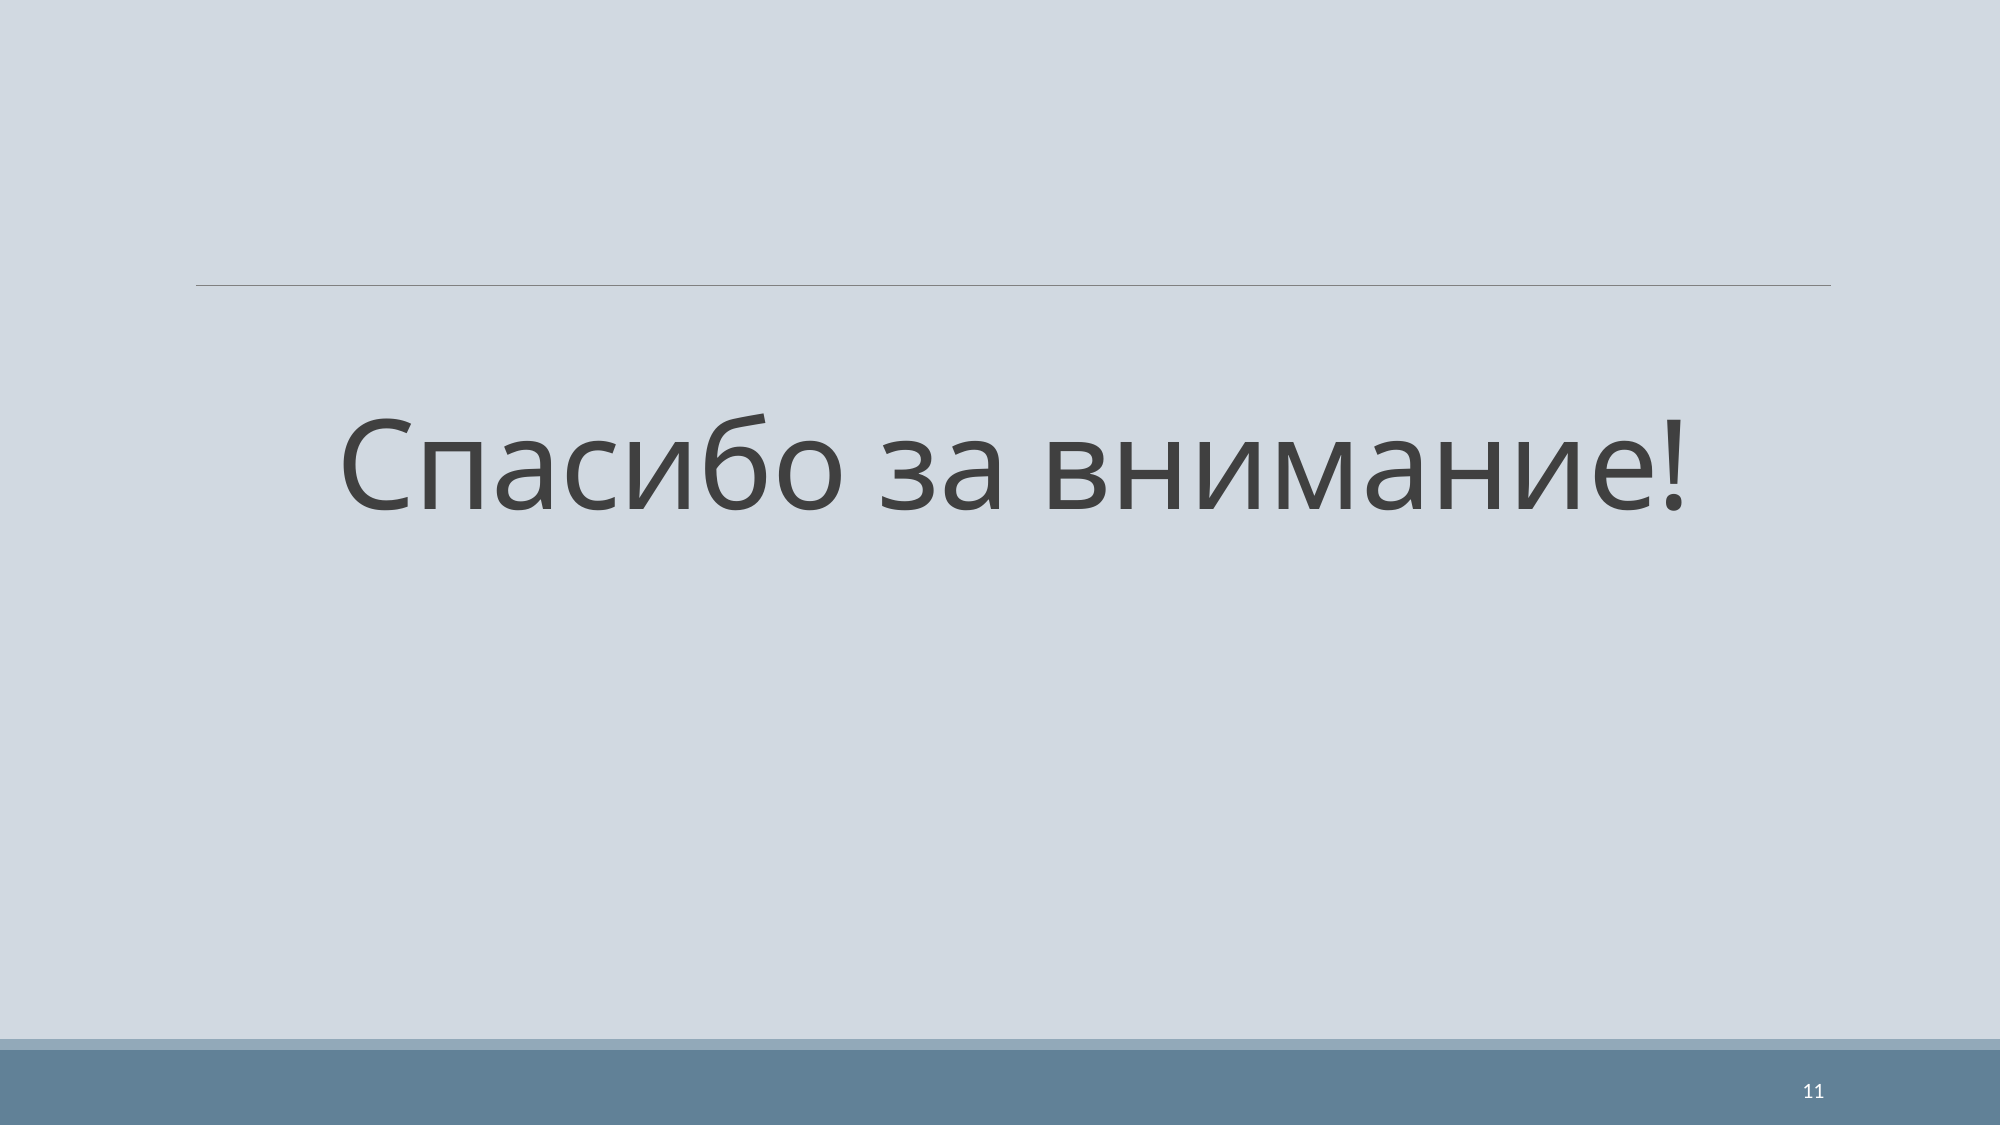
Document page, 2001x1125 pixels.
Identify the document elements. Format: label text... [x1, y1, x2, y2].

title Спасибо за внимание! [188, 304, 1839, 543]
slide_number 11 [1624, 1059, 1840, 1120]
